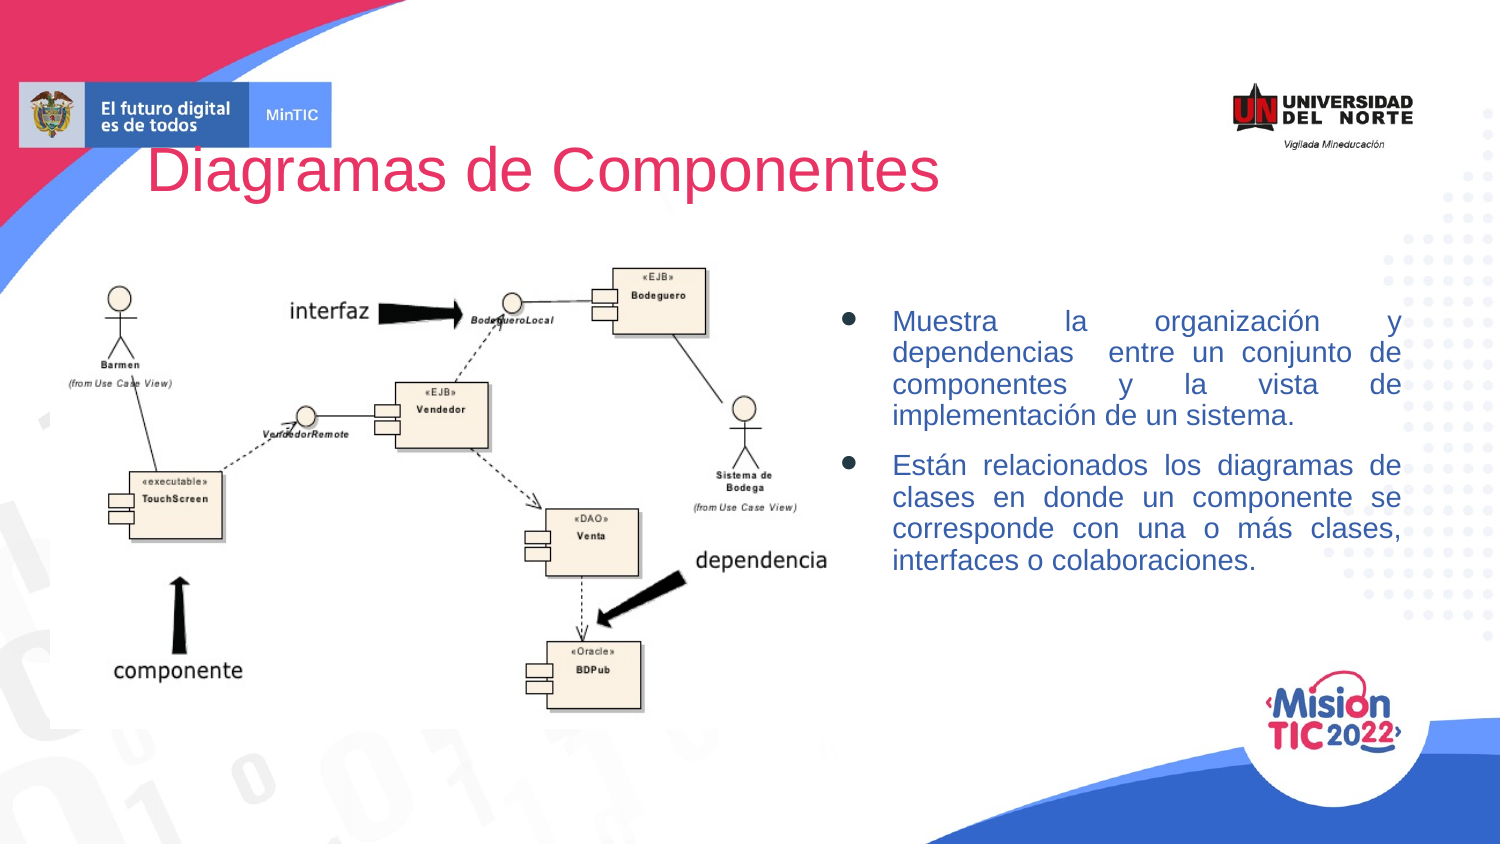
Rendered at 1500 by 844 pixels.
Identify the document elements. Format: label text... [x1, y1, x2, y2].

text_box Muestra la organización y dependencias entre un conjunto de componentes y la vista de implementación de un sistema. Están relacionados los diagramas de clases en donde un componente se corresponde con una o más clases, interfaces o colaboraciones. [842, 300, 1403, 729]
picture [0, 0, 1500, 844]
text_box Diagramas de Componentes [134, 144, 1263, 210]
